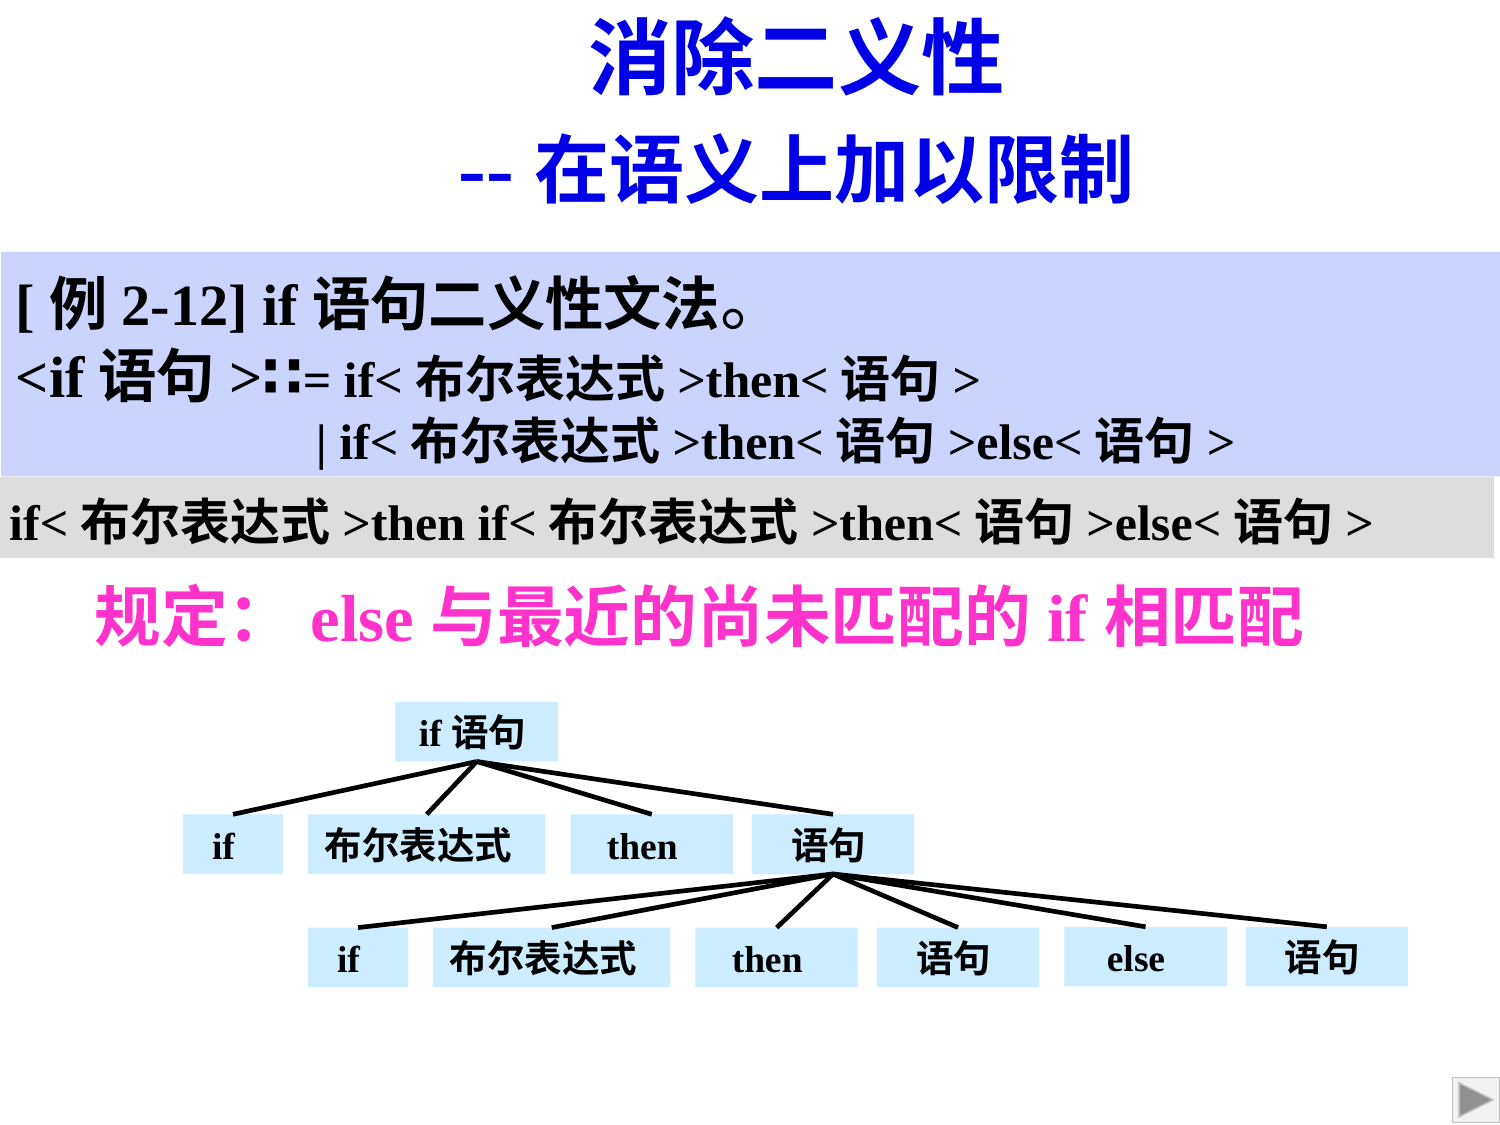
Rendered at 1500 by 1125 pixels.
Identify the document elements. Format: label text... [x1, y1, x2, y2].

title 消除二义性 --在语义上加以限制 [233, 0, 1360, 223]
text_box 规定：else与最近的尚未匹配的if相匹配 [79, 575, 1363, 663]
text_box if<布尔表达式>then if<布尔表达式>then<语句>else<语句> [0, 476, 1494, 558]
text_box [182, 701, 1409, 990]
text_box [例2-12] if语句二义性文法。 <if语句>∷= if<布尔表达式>then<语句> | if<布尔表达式>then<语句>else<语句> [1, 251, 1500, 477]
text_box [1452, 1077, 1500, 1123]
